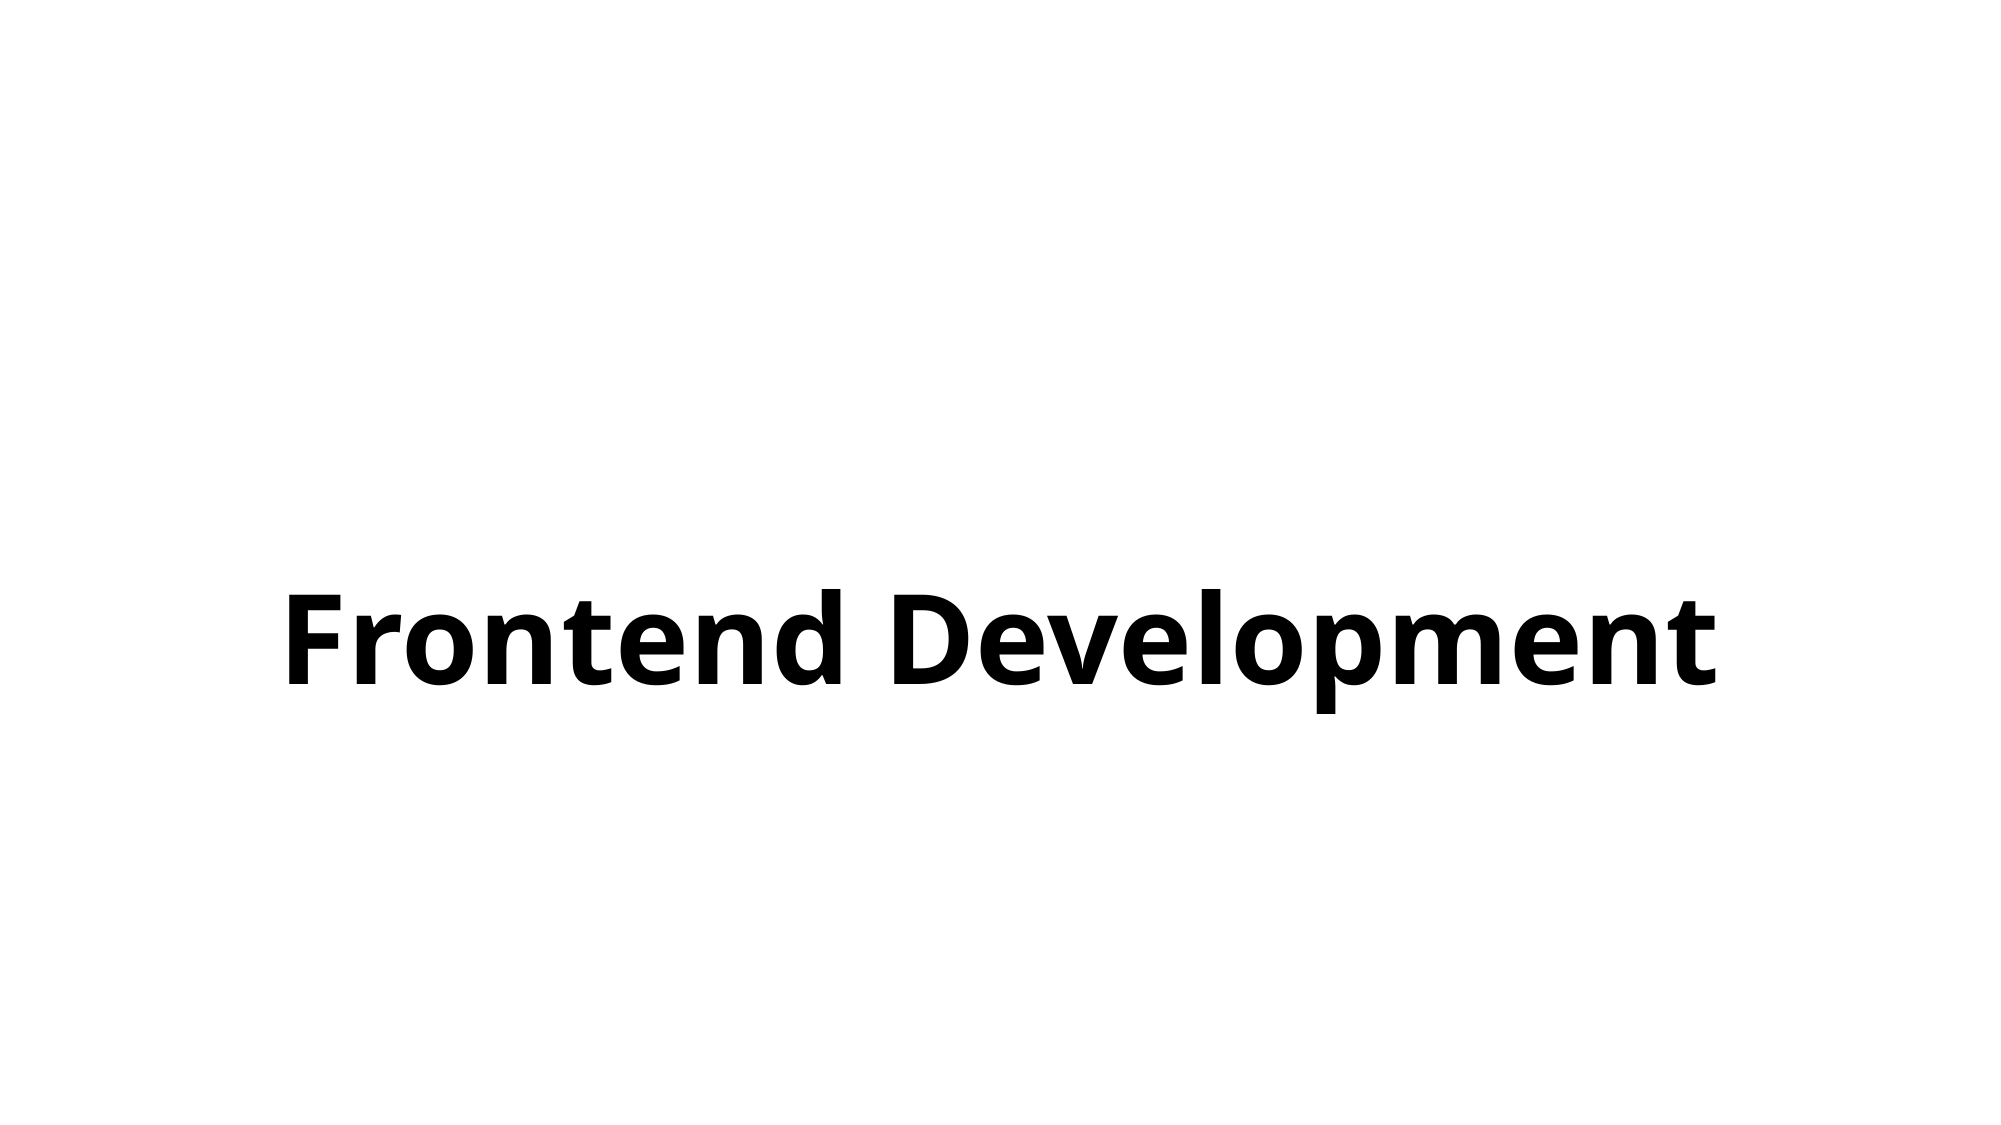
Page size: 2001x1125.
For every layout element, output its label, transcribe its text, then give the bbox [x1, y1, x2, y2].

title Frontend Development [249, 327, 1750, 720]
